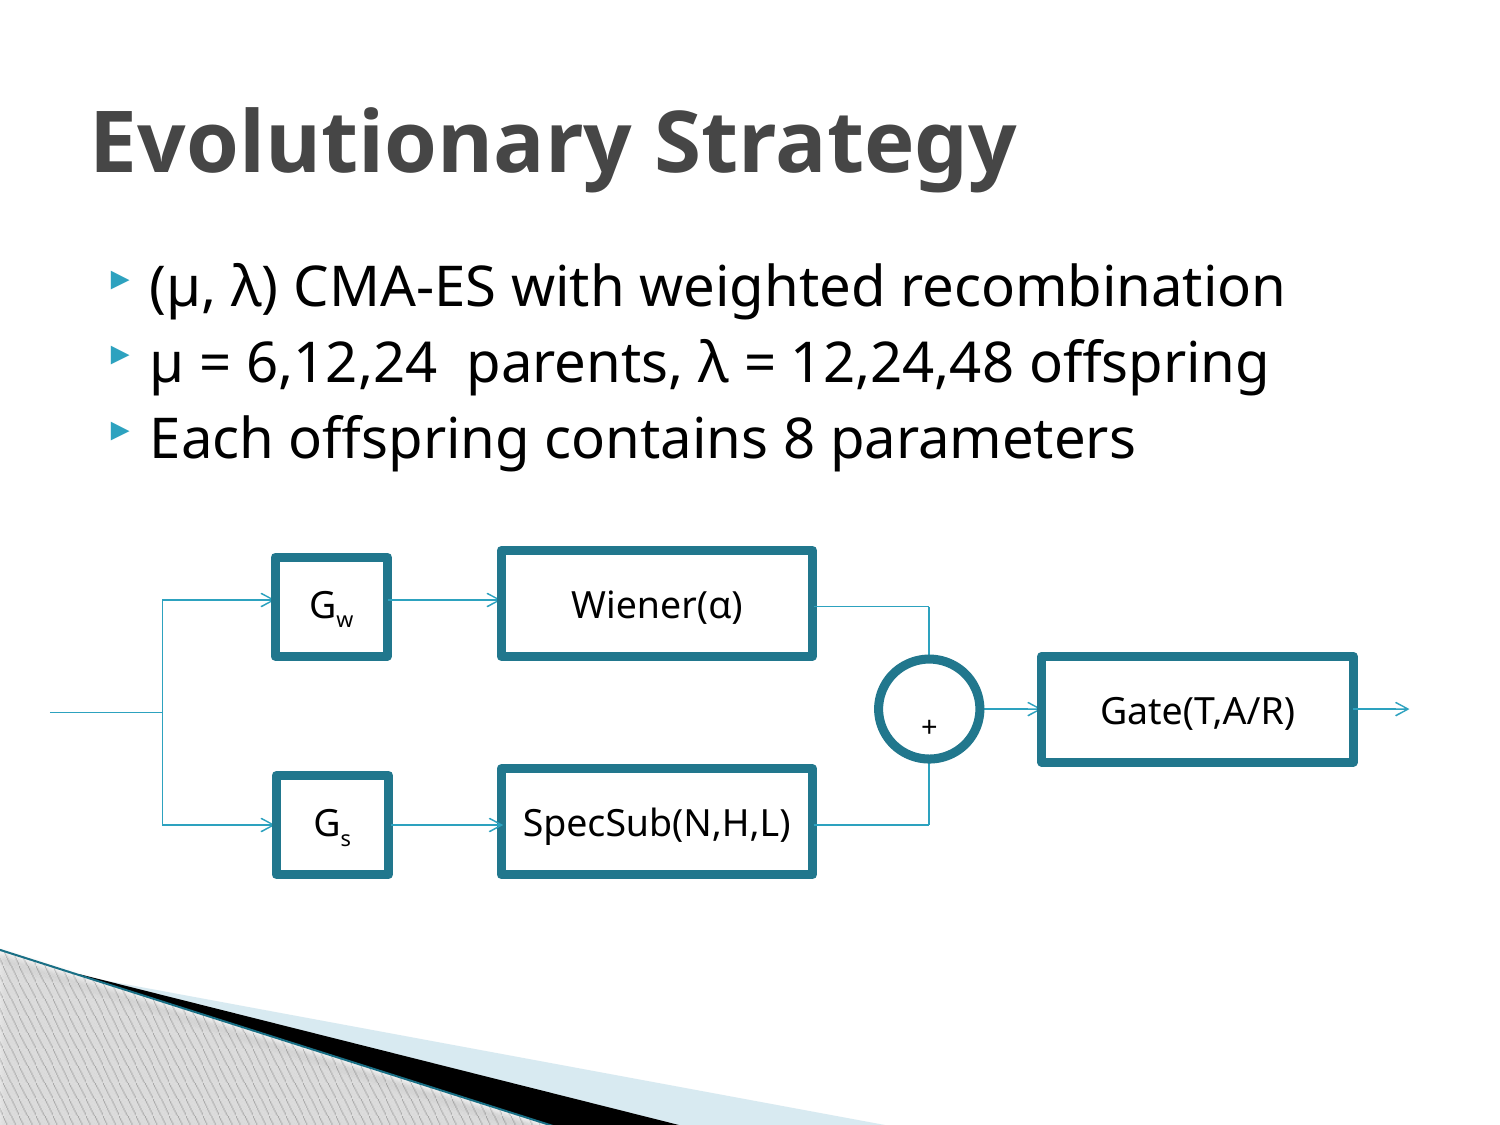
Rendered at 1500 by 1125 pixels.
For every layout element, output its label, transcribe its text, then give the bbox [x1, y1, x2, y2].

title Evolutionary Strategy [75, 45, 1425, 233]
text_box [49, 550, 1410, 875]
list (μ, λ) CMA-ES with weighted recombination μ = 6,12,24 parents, λ = 12,24,48 offspring Each offspring contains 8 parameters [75, 243, 1425, 986]
